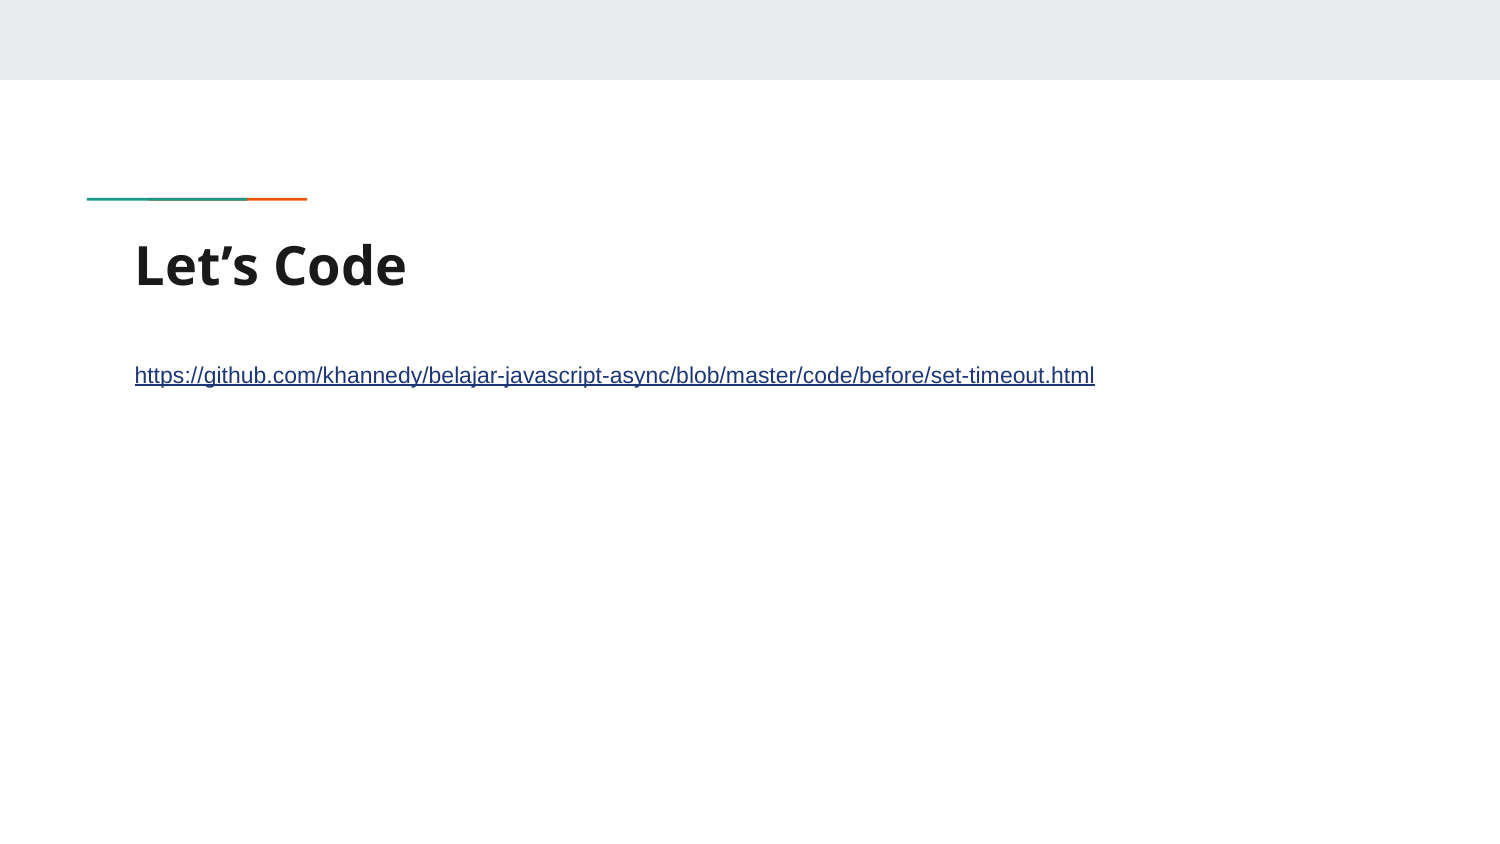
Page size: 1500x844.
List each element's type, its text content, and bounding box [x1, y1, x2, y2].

list https://github.com/khannedy/belajar-javascript-async/blob/master/code/before/set-timeout.html [119, 341, 1381, 712]
title Let’s Code [119, 216, 1381, 305]
